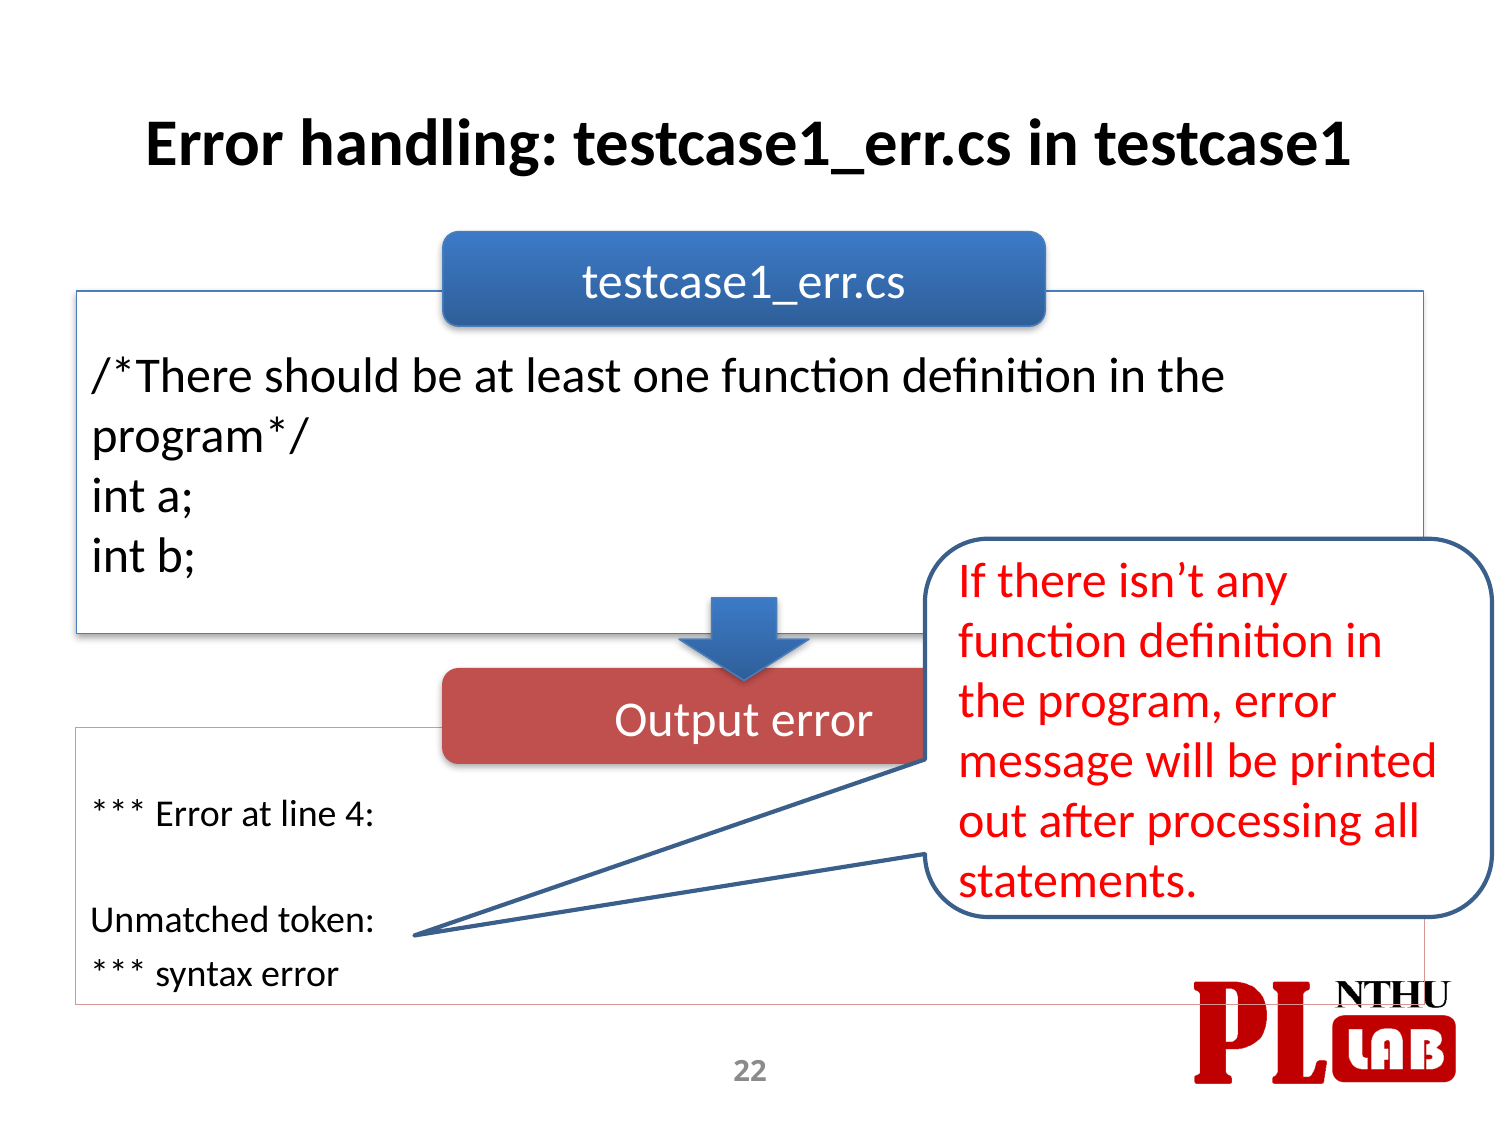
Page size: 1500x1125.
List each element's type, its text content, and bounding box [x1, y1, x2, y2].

picture [1187, 964, 1467, 1094]
title Error handling: testcase1_err.cs in testcase1 [75, 45, 1425, 233]
text_box If there isn’t any function definition in the program, error message will be printed out after processing all statements. [412, 536, 1495, 938]
text_box /*There should be at least one function definition in the program*/ int a; int b; [76, 290, 1424, 634]
text_box testcase1_err.cs [442, 230, 1047, 327]
text_box Output error [442, 667, 922, 764]
text_box [678, 597, 810, 682]
list *** Error at line 4: Unmatched token: *** syntax error [75, 727, 1425, 1005]
slide_number 22 [575, 1042, 925, 1103]
